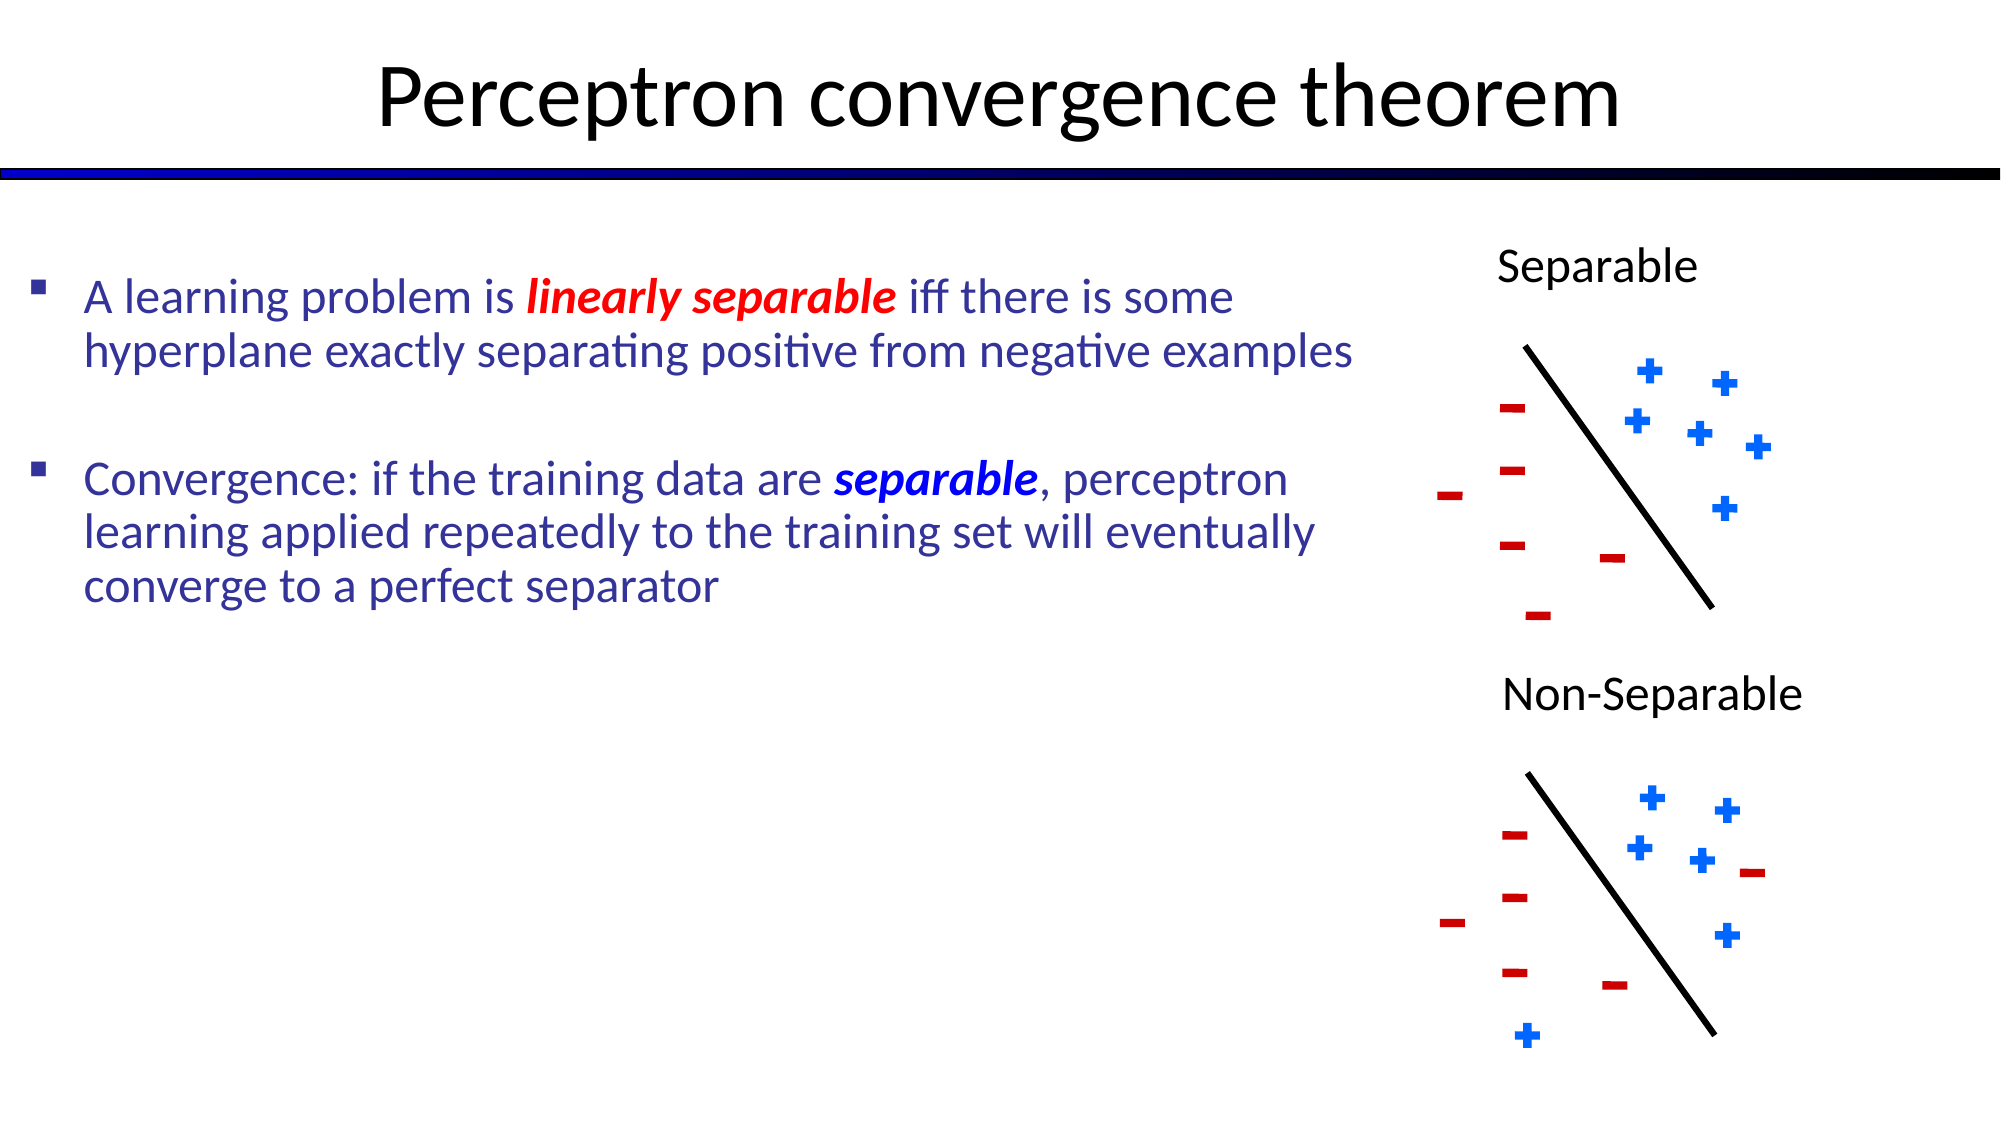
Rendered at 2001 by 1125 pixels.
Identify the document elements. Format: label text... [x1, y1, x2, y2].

text_box Separable [1482, 224, 1785, 300]
list A learning problem is linearly separable iff there is some hyperplane exactly separating positive from negative examples Convergence: if the training data are separable, perceptron learning applied repeatedly to the training set will eventually converge to a perfect separator [12, 262, 1392, 1006]
text_box Non-Separable [1487, 653, 1895, 729]
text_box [1439, 785, 1766, 1049]
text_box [1437, 358, 1771, 617]
title Perceptron convergence theorem [0, 0, 2000, 184]
